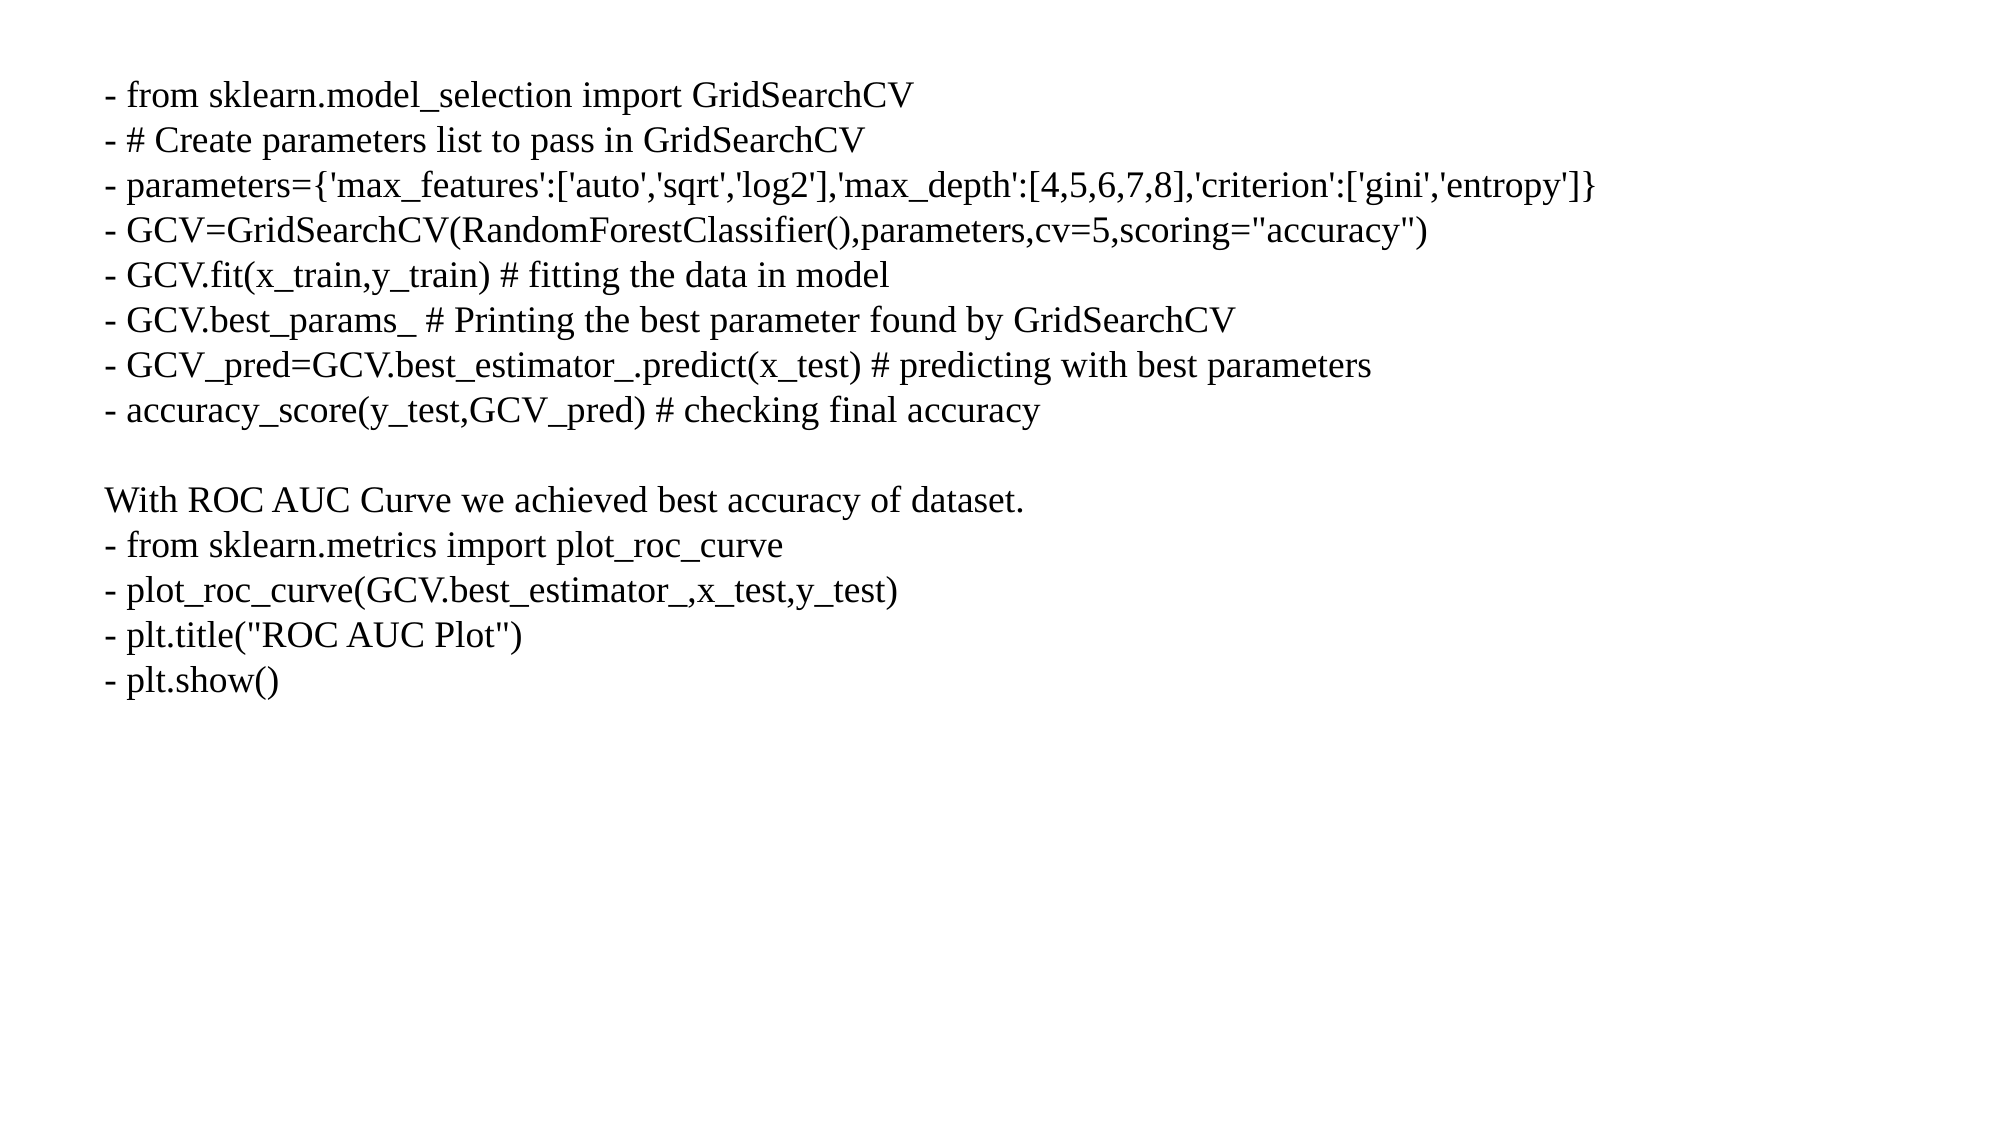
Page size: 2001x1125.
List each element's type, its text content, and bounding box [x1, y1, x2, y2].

text_box - from sklearn.model_selection import GridSearchCV - # Create parameters list to pass in GridSearchCV - parameters={'max_features':['auto','sqrt','log2'],'max_depth':[4,5,6,7,8],'criterion':['gini','entropy']} - GCV=GridSearchCV(RandomForestClassifier(),parameters,cv=5,scoring="accuracy") - GCV.fit(x_train,y_train) # fitting the data in model - GCV.best_params_ # Printing the best parameter found by GridSearchCV - GCV_pred=GCV.best_estimator_.predict(x_test) # predicting with best parameters - accuracy_score(y_test,GCV_pred) # checking final accuracy With ROC AUC Curve we achieved best accuracy of dataset. - from sklearn.metrics import plot_roc_curve - plot_roc_curve(GCV.best_estimator_,x_test,y_test) - plt.title("ROC AUC Plot") - plt.show() [89, 62, 1927, 798]
